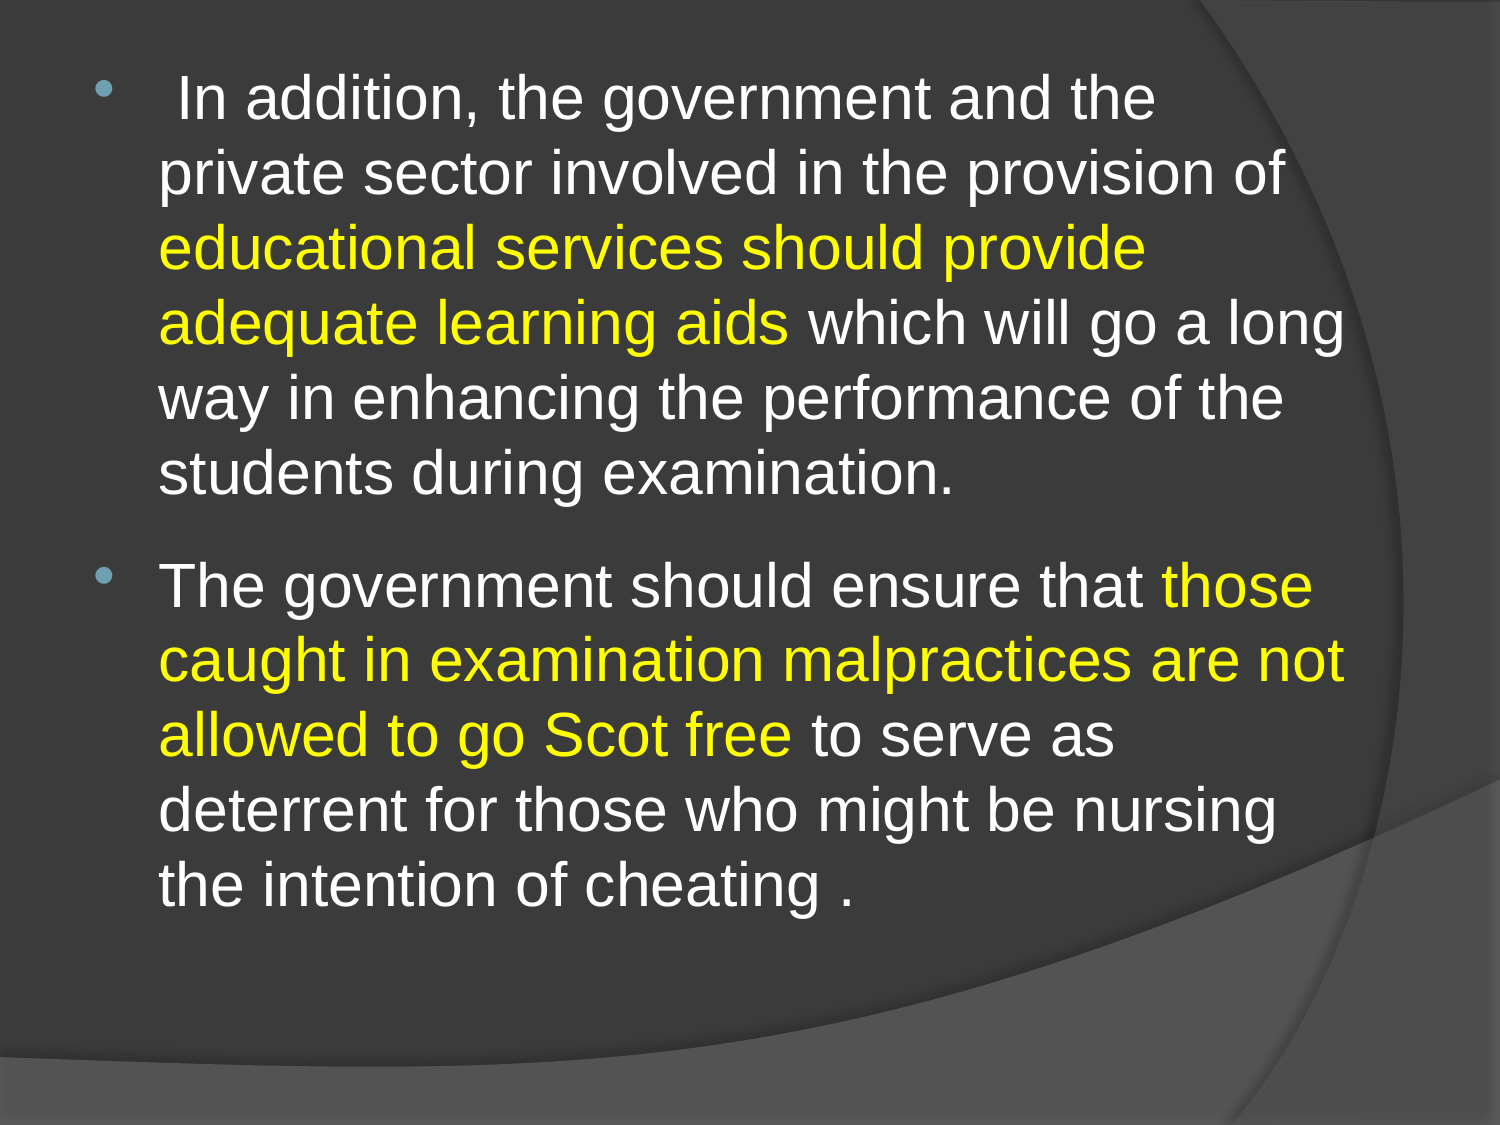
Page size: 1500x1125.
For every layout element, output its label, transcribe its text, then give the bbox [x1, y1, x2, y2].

list In addition, the government and the private sector involved in the provision of educational services should provide adequate learning aids which will go a long way in enhancing the performance of the students during examination. The government should ensure that those caught in examination malpractices are not allowed to go Scot free to serve as deterrent for those who might be nursing the intention of cheating . [75, 50, 1375, 1063]
